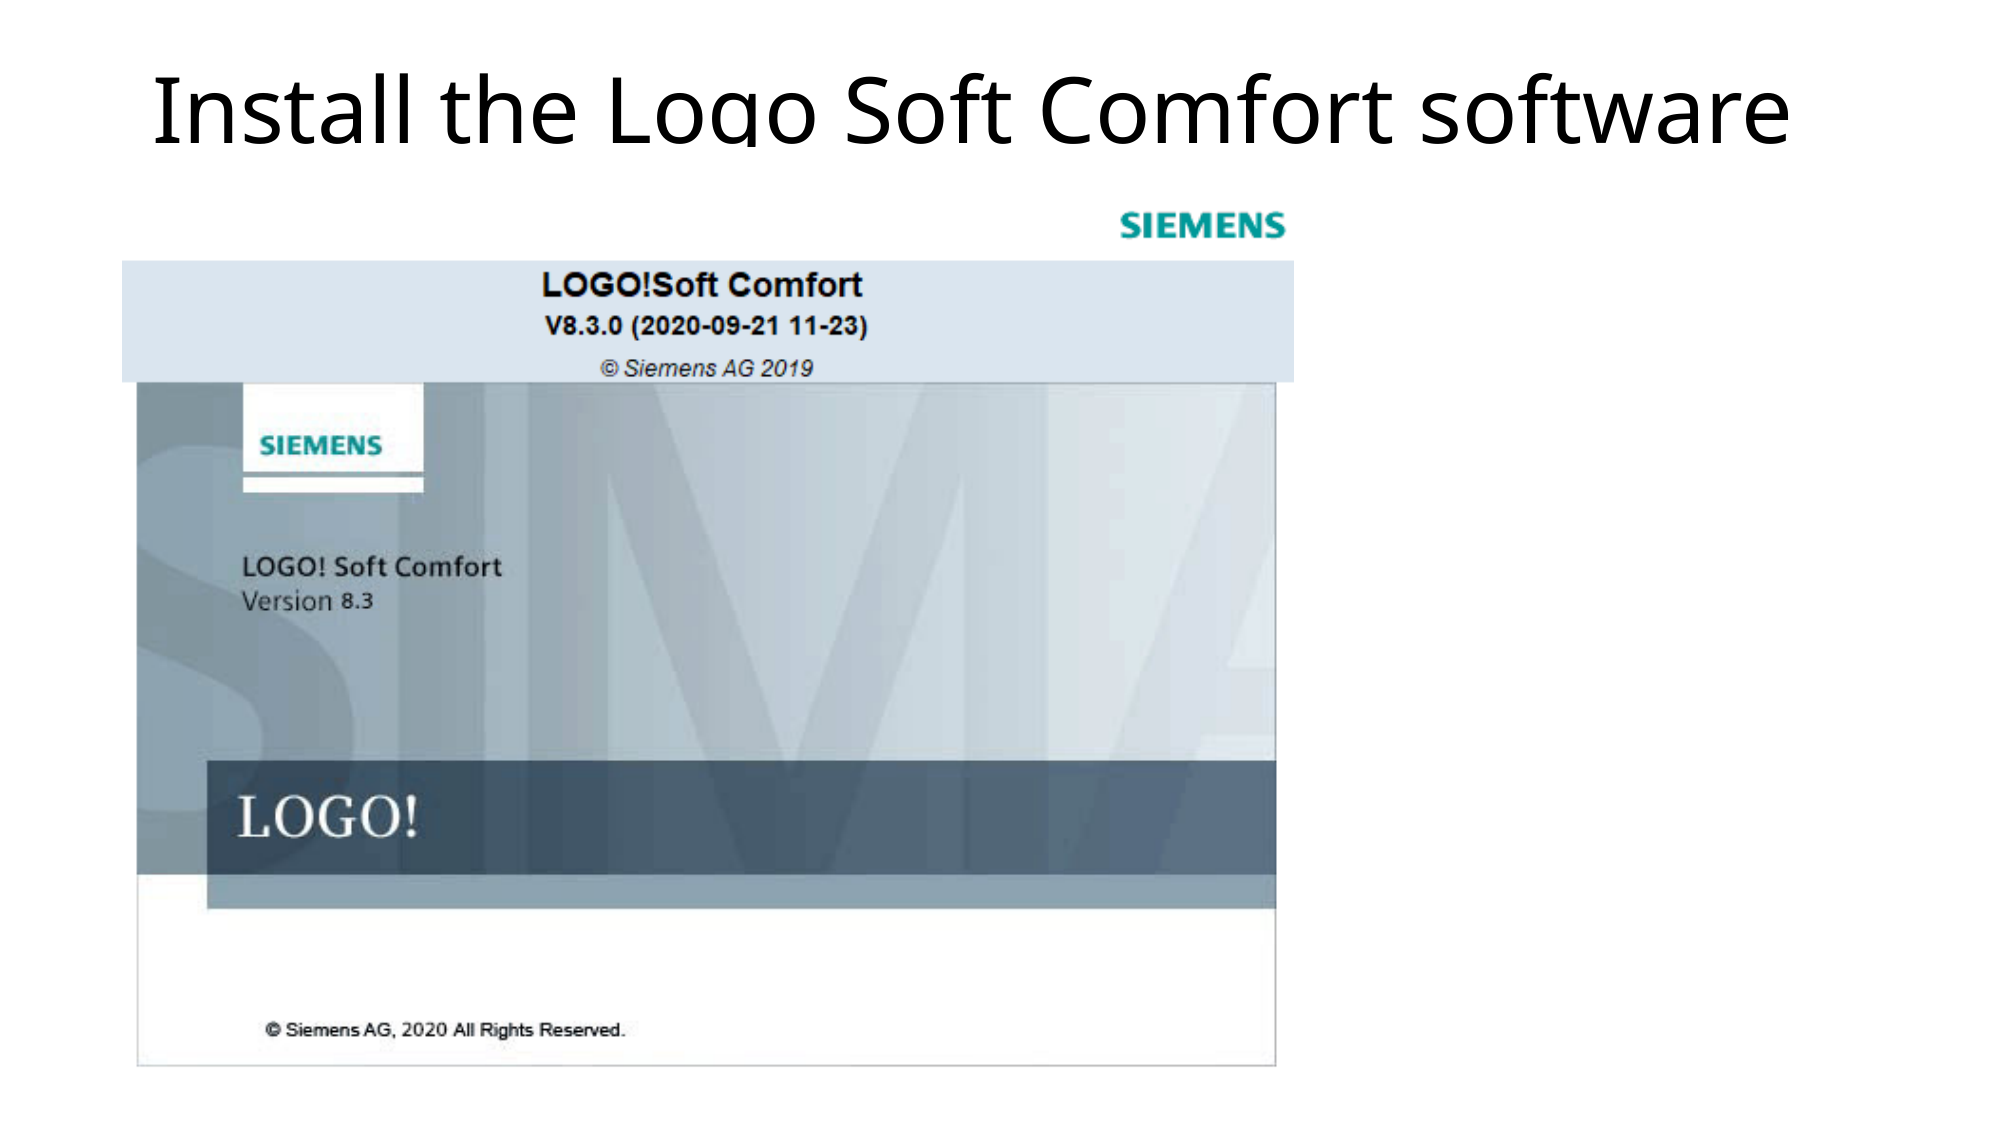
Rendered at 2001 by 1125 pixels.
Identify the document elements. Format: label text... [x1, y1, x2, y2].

picture [122, 147, 1294, 1088]
title Install the Logo Soft Comfort software [137, 59, 1863, 278]
